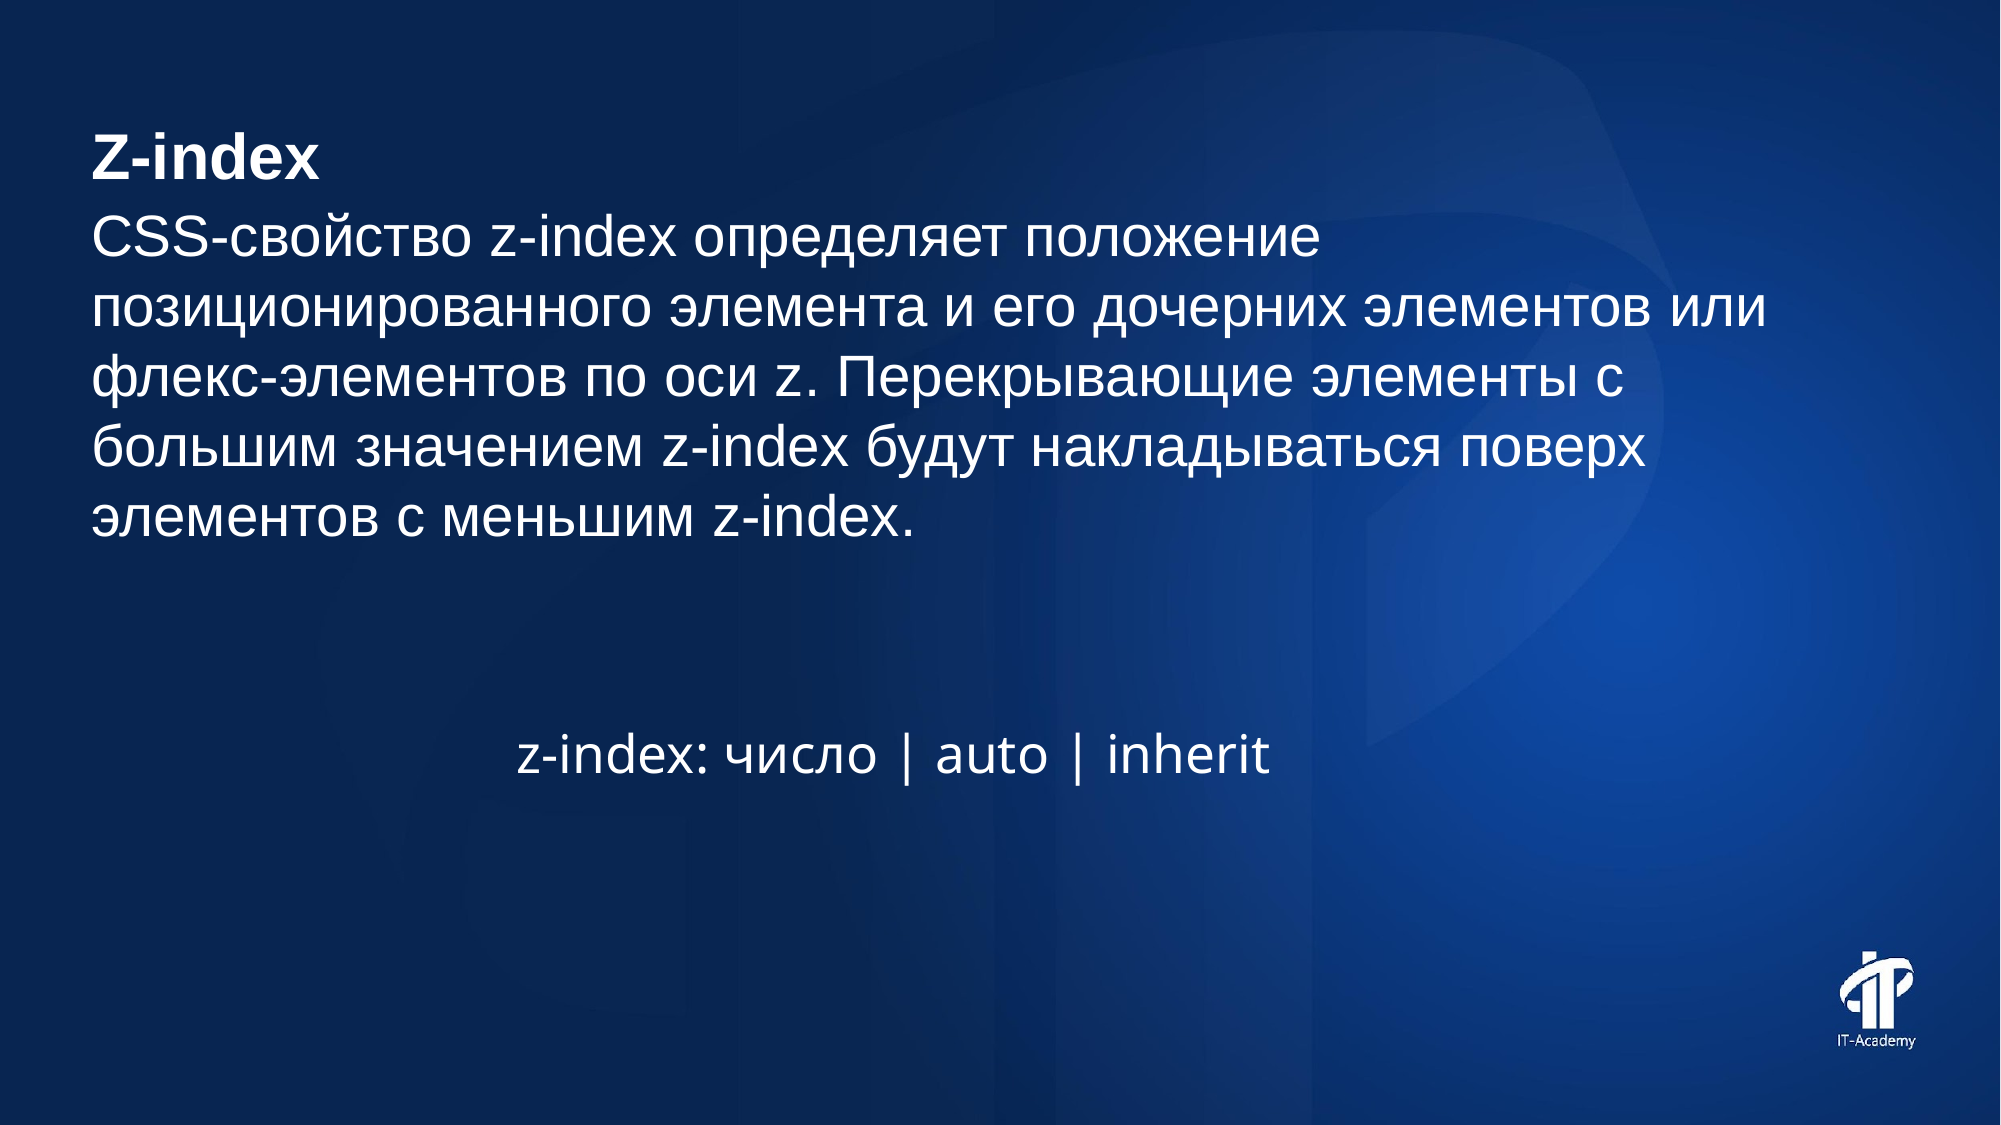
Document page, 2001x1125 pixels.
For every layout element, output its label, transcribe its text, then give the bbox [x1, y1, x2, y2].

picture [0, 0, 2001, 1125]
text_box Z-index [76, 74, 1449, 183]
text_box z-index: число | auto | inherit [501, 705, 1436, 799]
text_box CSS-свойство z-index определяет положение позиционированного элемента и его дочерних элементов или флекс-элементов по оси z. Перекрывающие элементы с большим значением z-index будут накладываться поверх элементов с меньшим z-index. [76, 183, 1861, 563]
